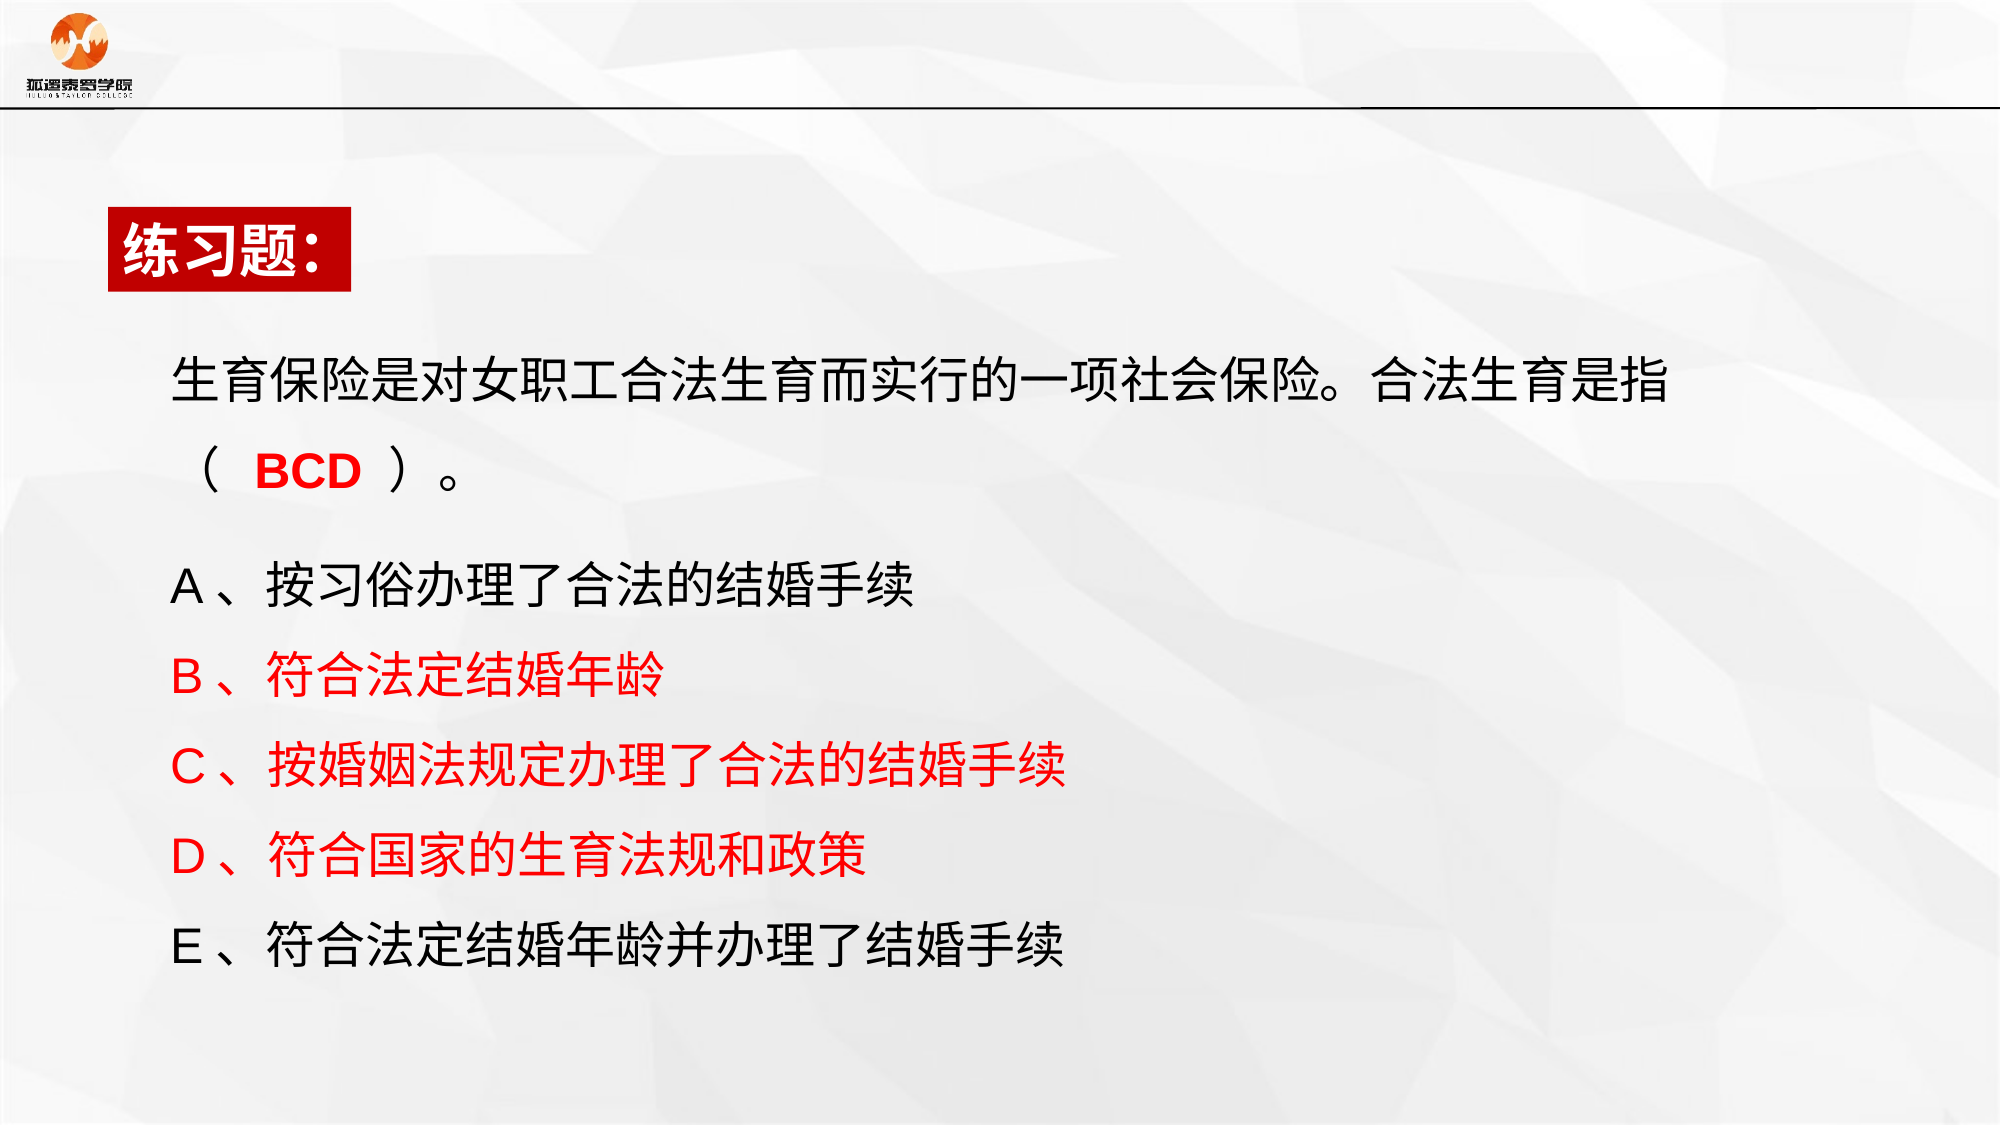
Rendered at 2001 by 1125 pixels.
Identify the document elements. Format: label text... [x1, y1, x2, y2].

subtitle 生育保险是对女职工合法生育而实行的一项社会保险。合法生育是指（ BCD ）。 A、按习俗办理了合法的结婚手续 B、符合法定结婚年龄 C、按婚姻法规定办理了合法的结婚手续 D、符合国家的生育法规和政策 E、符合法定结婚年龄并办理了结婚手续 [155, 292, 1930, 999]
picture [4, 0, 154, 111]
text_box 练习题： [108, 206, 352, 292]
